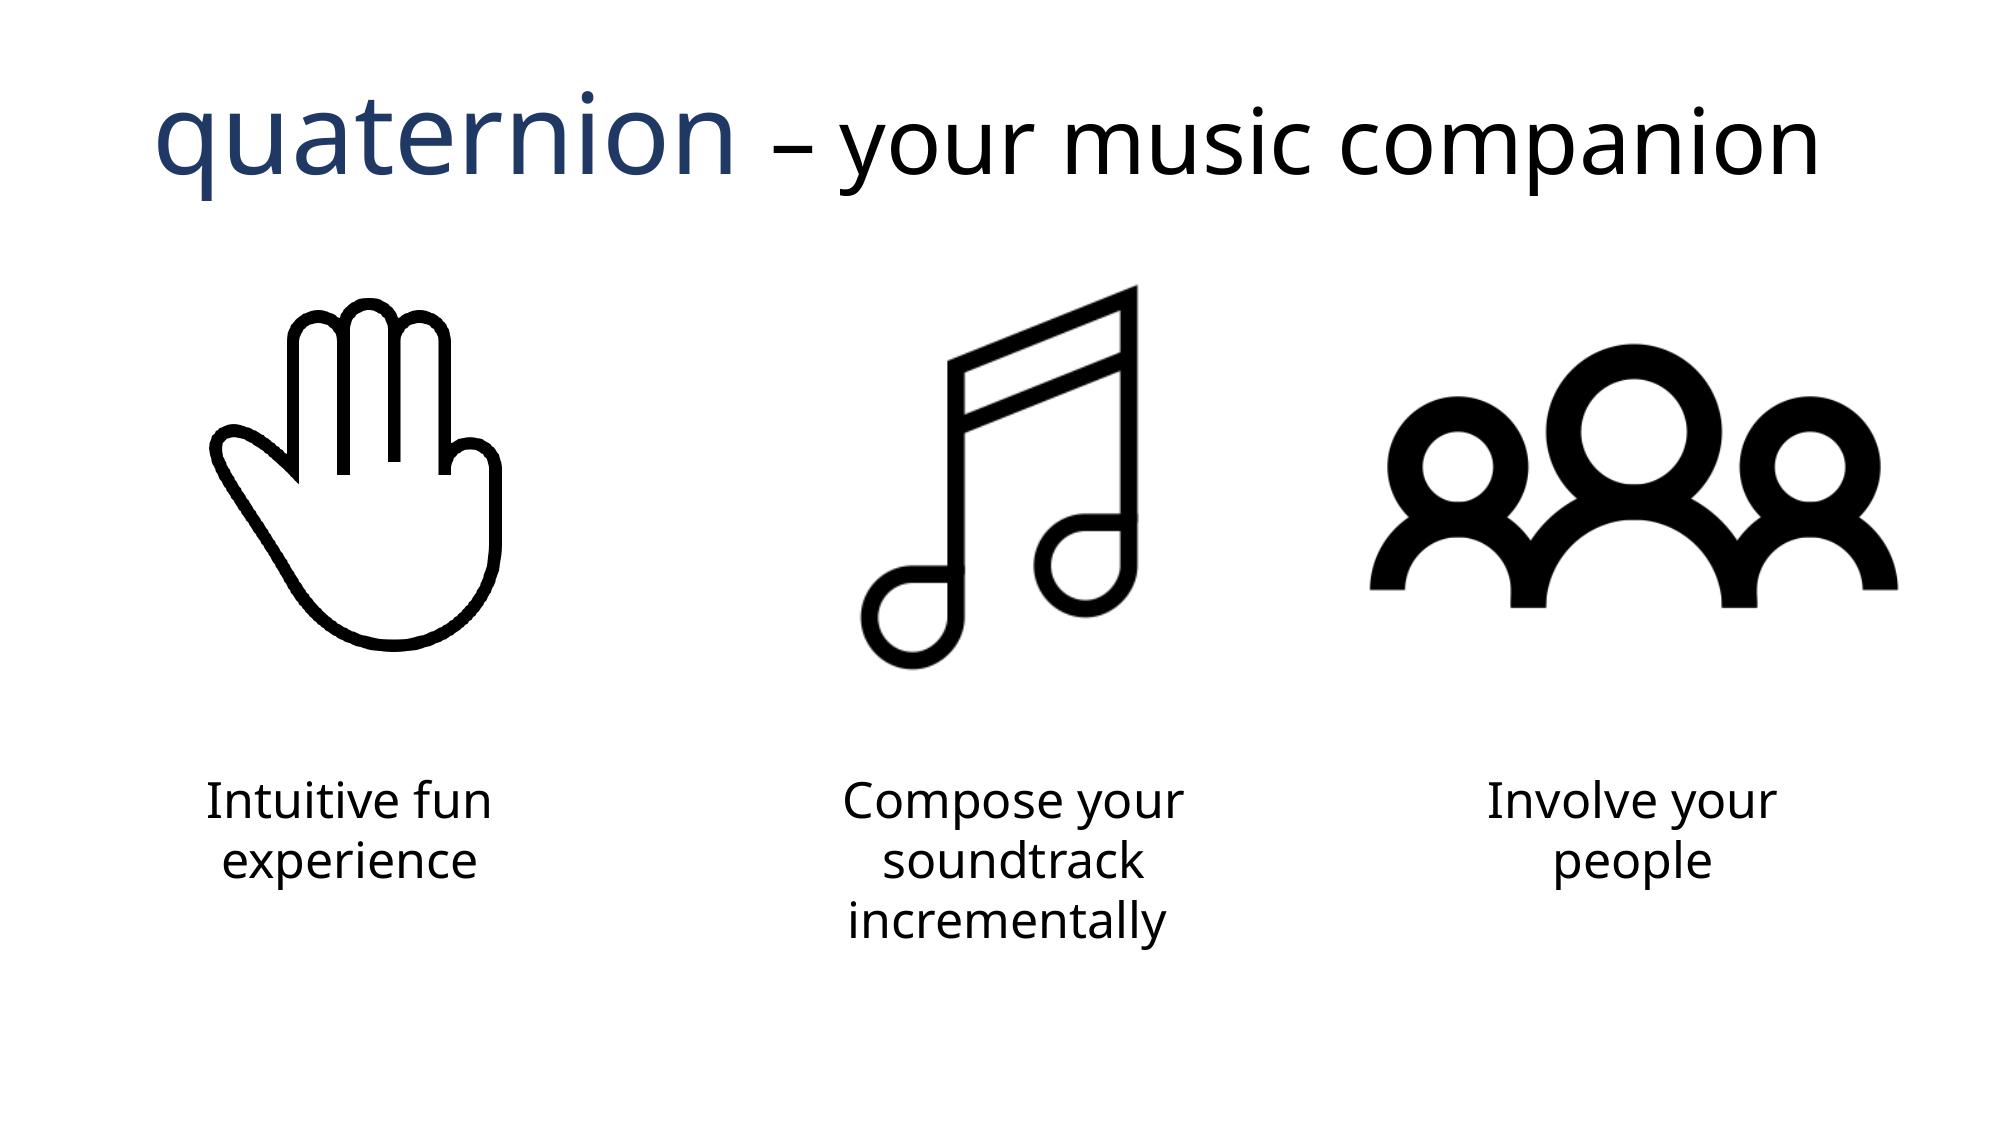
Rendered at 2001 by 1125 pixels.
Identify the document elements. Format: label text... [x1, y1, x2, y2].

text_box Intuitive fun experience [133, 761, 567, 897]
text_box Compose your soundtrack incrementally [720, 761, 1307, 957]
picture [792, 272, 1208, 687]
text_box Involve your people [1419, 780, 1848, 897]
title quaternion – your music companion [137, 29, 1863, 247]
picture [1312, 138, 1955, 780]
picture [147, 272, 552, 677]
